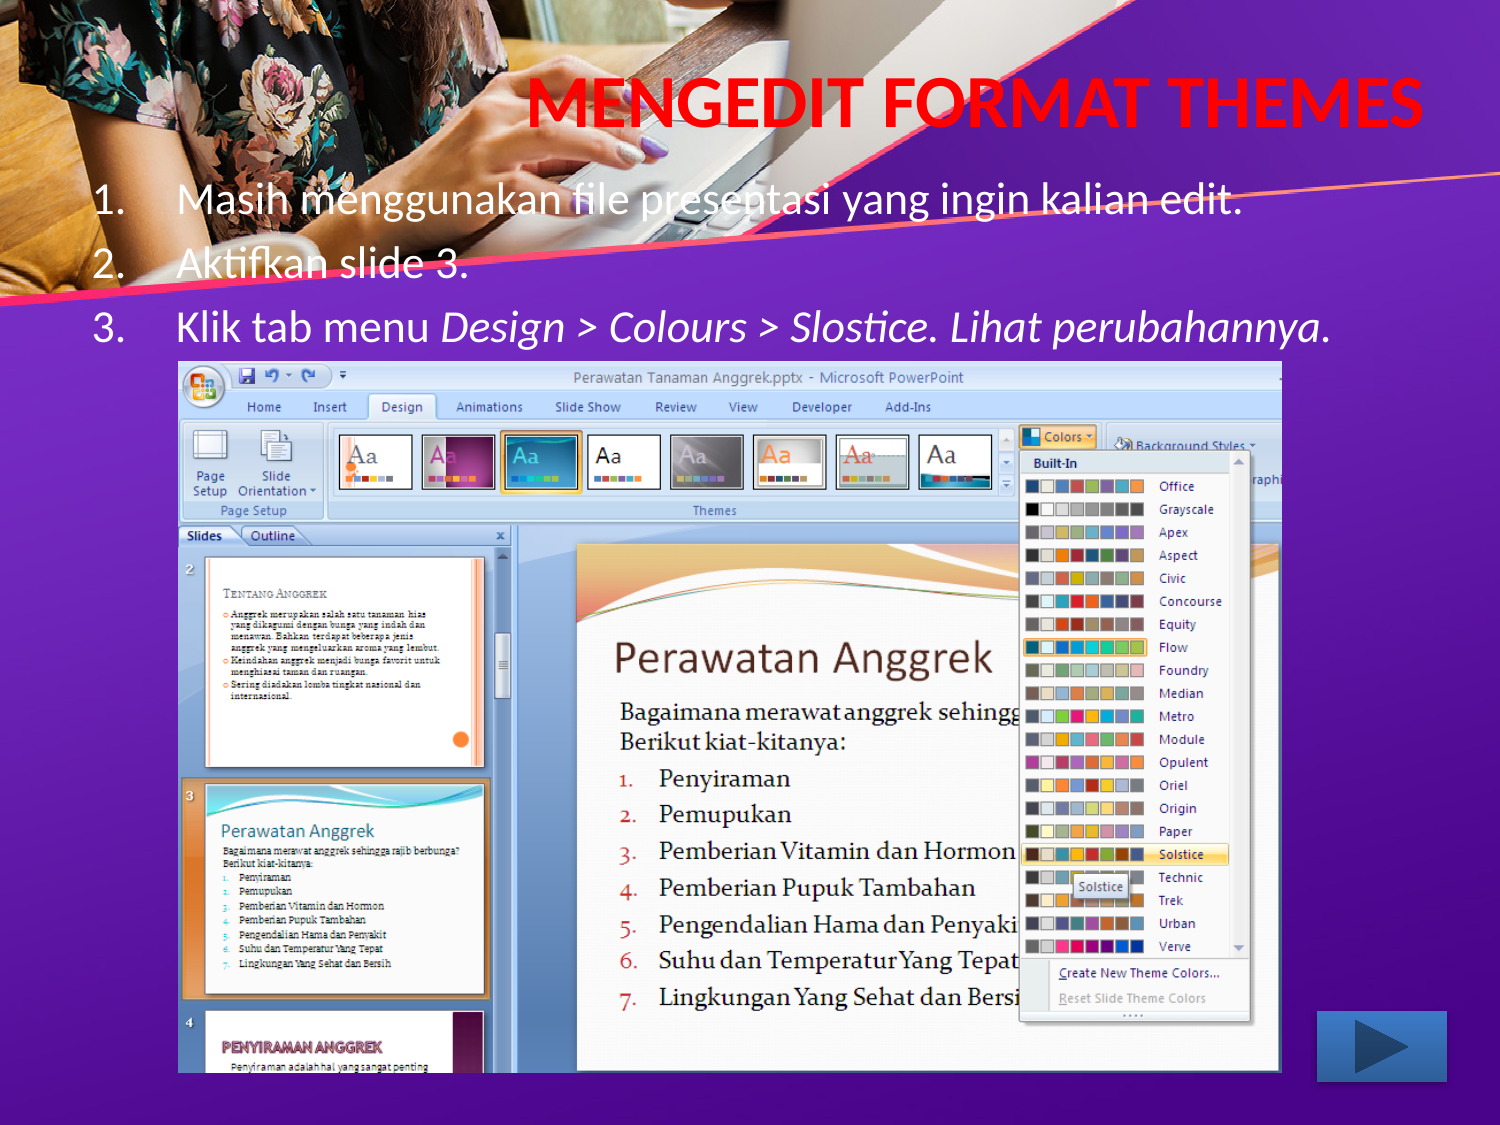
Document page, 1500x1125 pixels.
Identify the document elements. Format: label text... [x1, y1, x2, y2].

text_box [1316, 1011, 1447, 1083]
title MENGEDIT FORMAT THEMES [88, 30, 1442, 165]
picture [0, 0, 1500, 1125]
list Masih menggunakan file presentasi yang ingin kalian edit. Aktifkan slide 3. Klik tab menu Design > Colours > Slostice. Lihat perubahannya. [76, 160, 1430, 729]
